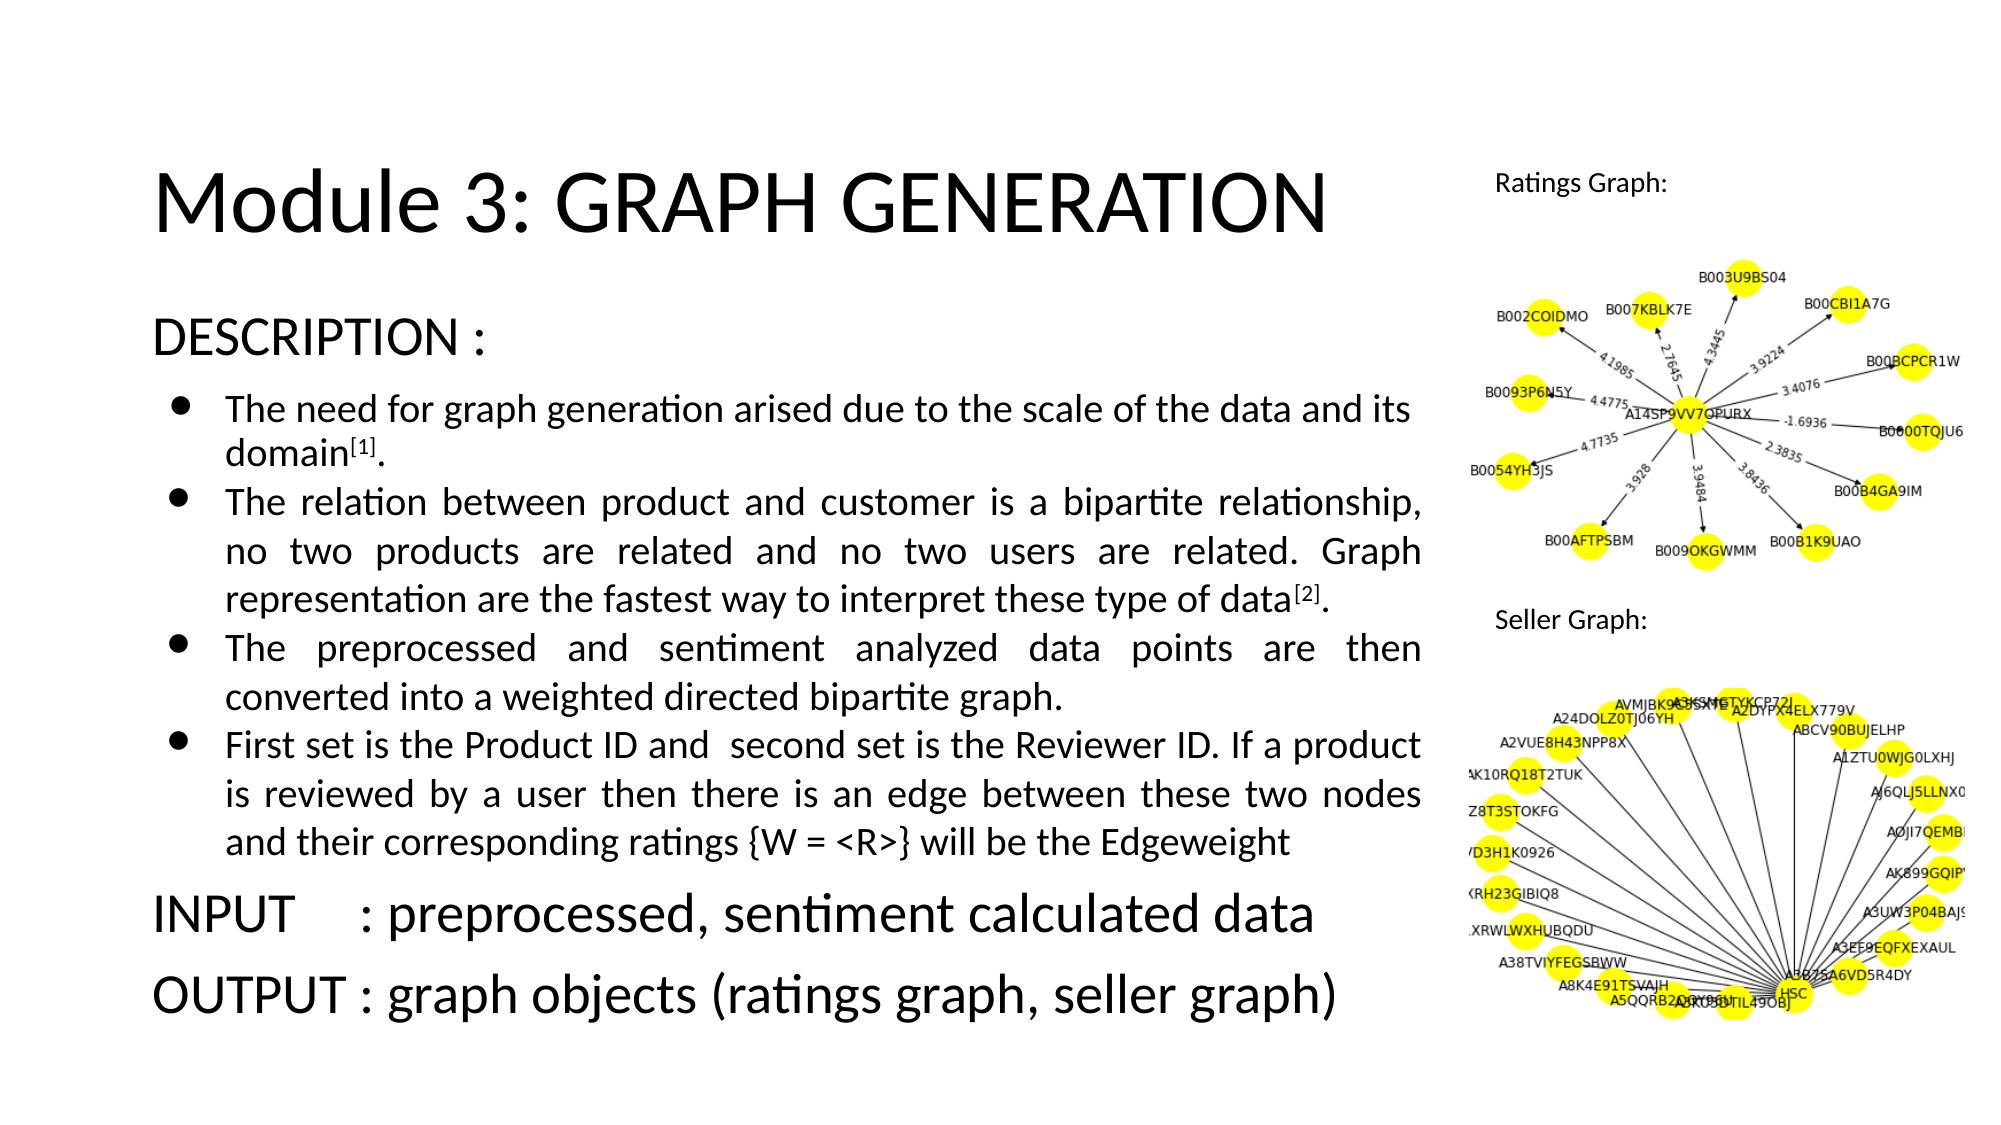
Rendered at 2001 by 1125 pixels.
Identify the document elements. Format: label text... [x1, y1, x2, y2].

list DESCRIPTION : The need for graph generation arised due to the scale of the data and its domain[1]. The relation between product and customer is a bipartite relationship, no two products are related and no two users are related. Graph representation are the fastest way to interpret these type of data[2]. The preprocessed and sentiment analyzed data points are then converted into a weighted directed bipartite graph. First set is the Product ID and second set is the Reviewer ID. If a product is reviewed by a user then there is an edge between these two nodes and their corresponding ratings {W = <R>} will be the Edgeweight INPUT : preprocessed, sentiment calculated data OUTPUT : graph objects (ratings graph, seller graph) [137, 299, 1440, 1074]
text_box Ratings Graph: [1480, 148, 1822, 214]
title Module 3: GRAPH GENERATION [137, 59, 1863, 278]
picture [1461, 241, 1973, 588]
picture [1461, 679, 1973, 1027]
text_box Seller Graph: [1480, 596, 1822, 651]
